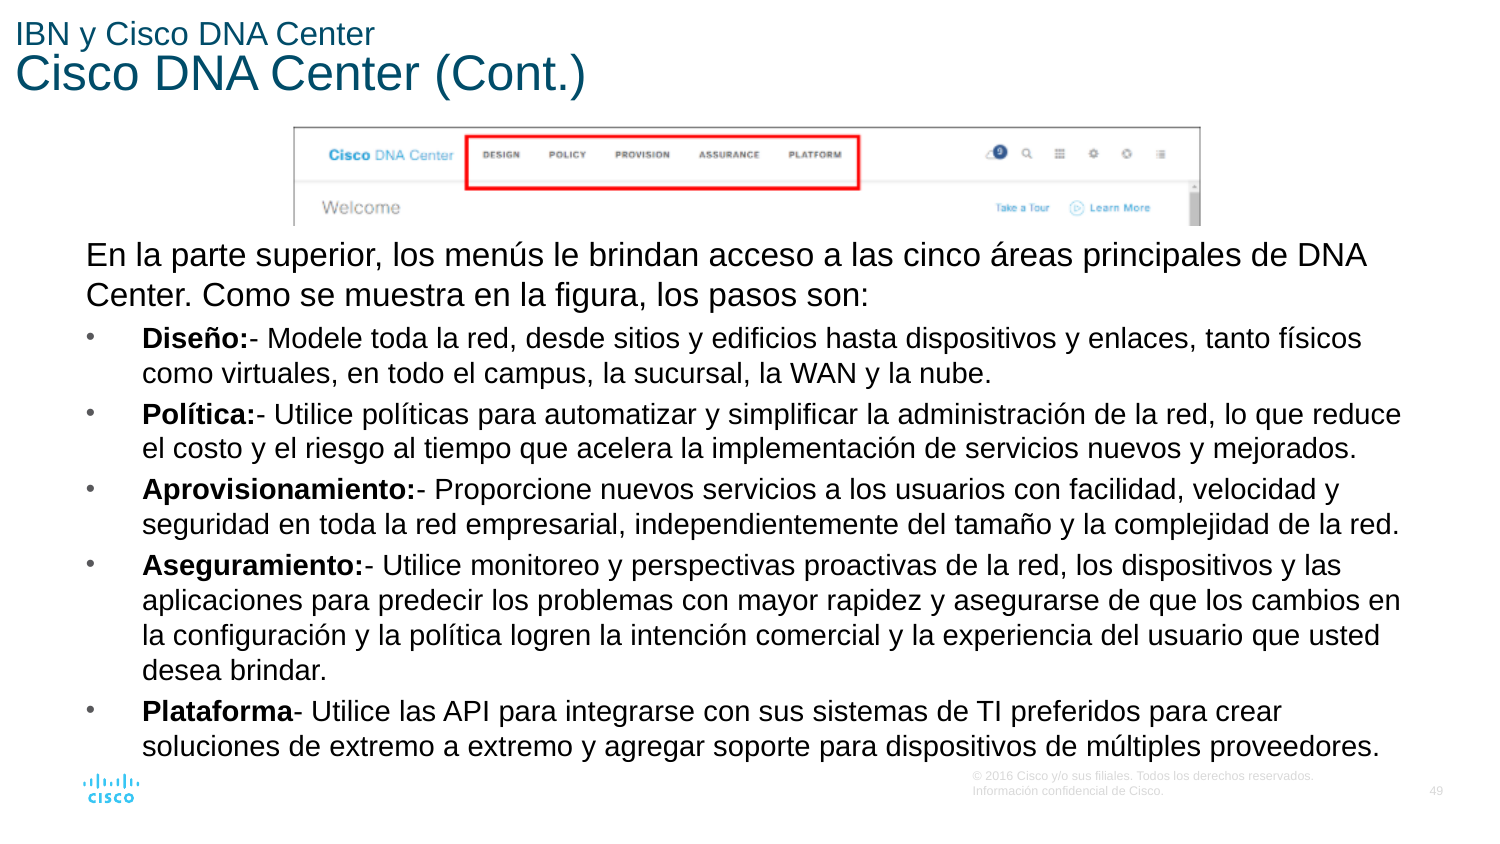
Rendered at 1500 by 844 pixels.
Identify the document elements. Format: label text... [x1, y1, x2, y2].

list En la parte superior, los menús le brindan acceso a las cinco áreas principales de DNA Center. Como se muestra en la figura, los pasos son: Diseño:- Modele toda la red, desde sitios y edificios hasta dispositivos y enlaces, tanto físicos como virtuales, en todo el campus, la sucursal, la WAN y la nube. Política:- Utilice políticas para automatizar y simplificar la administración de la red, lo que reduce el costo y el riesgo al tiempo que acelera la implementación de servicios nuevos y mejorados. Aprovisionamiento:- Proporcione nuevos servicios a los usuarios con facilidad, velocidad y seguridad en toda la red empresarial, independientemente del tamaño y la complejidad de la red. Aseguramiento:- Utilice monitoreo y perspectivas proactivas de la red, los dispositivos y las aplicaciones para predecir los problemas con mayor rapidez y asegurarse de que los cambios en la configuración y la política logren la intención comercial y la experiencia del usuario que usted desea brindar. Plataforma- Utilice las API para integrarse con sus sistemas de TI preferidos para crear soluciones de extremo a extremo y agregar soporte para dispositivos de múltiples proveedores. [70, 225, 1430, 732]
title IBN y Cisco DNA Center Cisco DNA Center (Cont.) [0, 0, 1369, 121]
picture [287, 119, 1212, 227]
